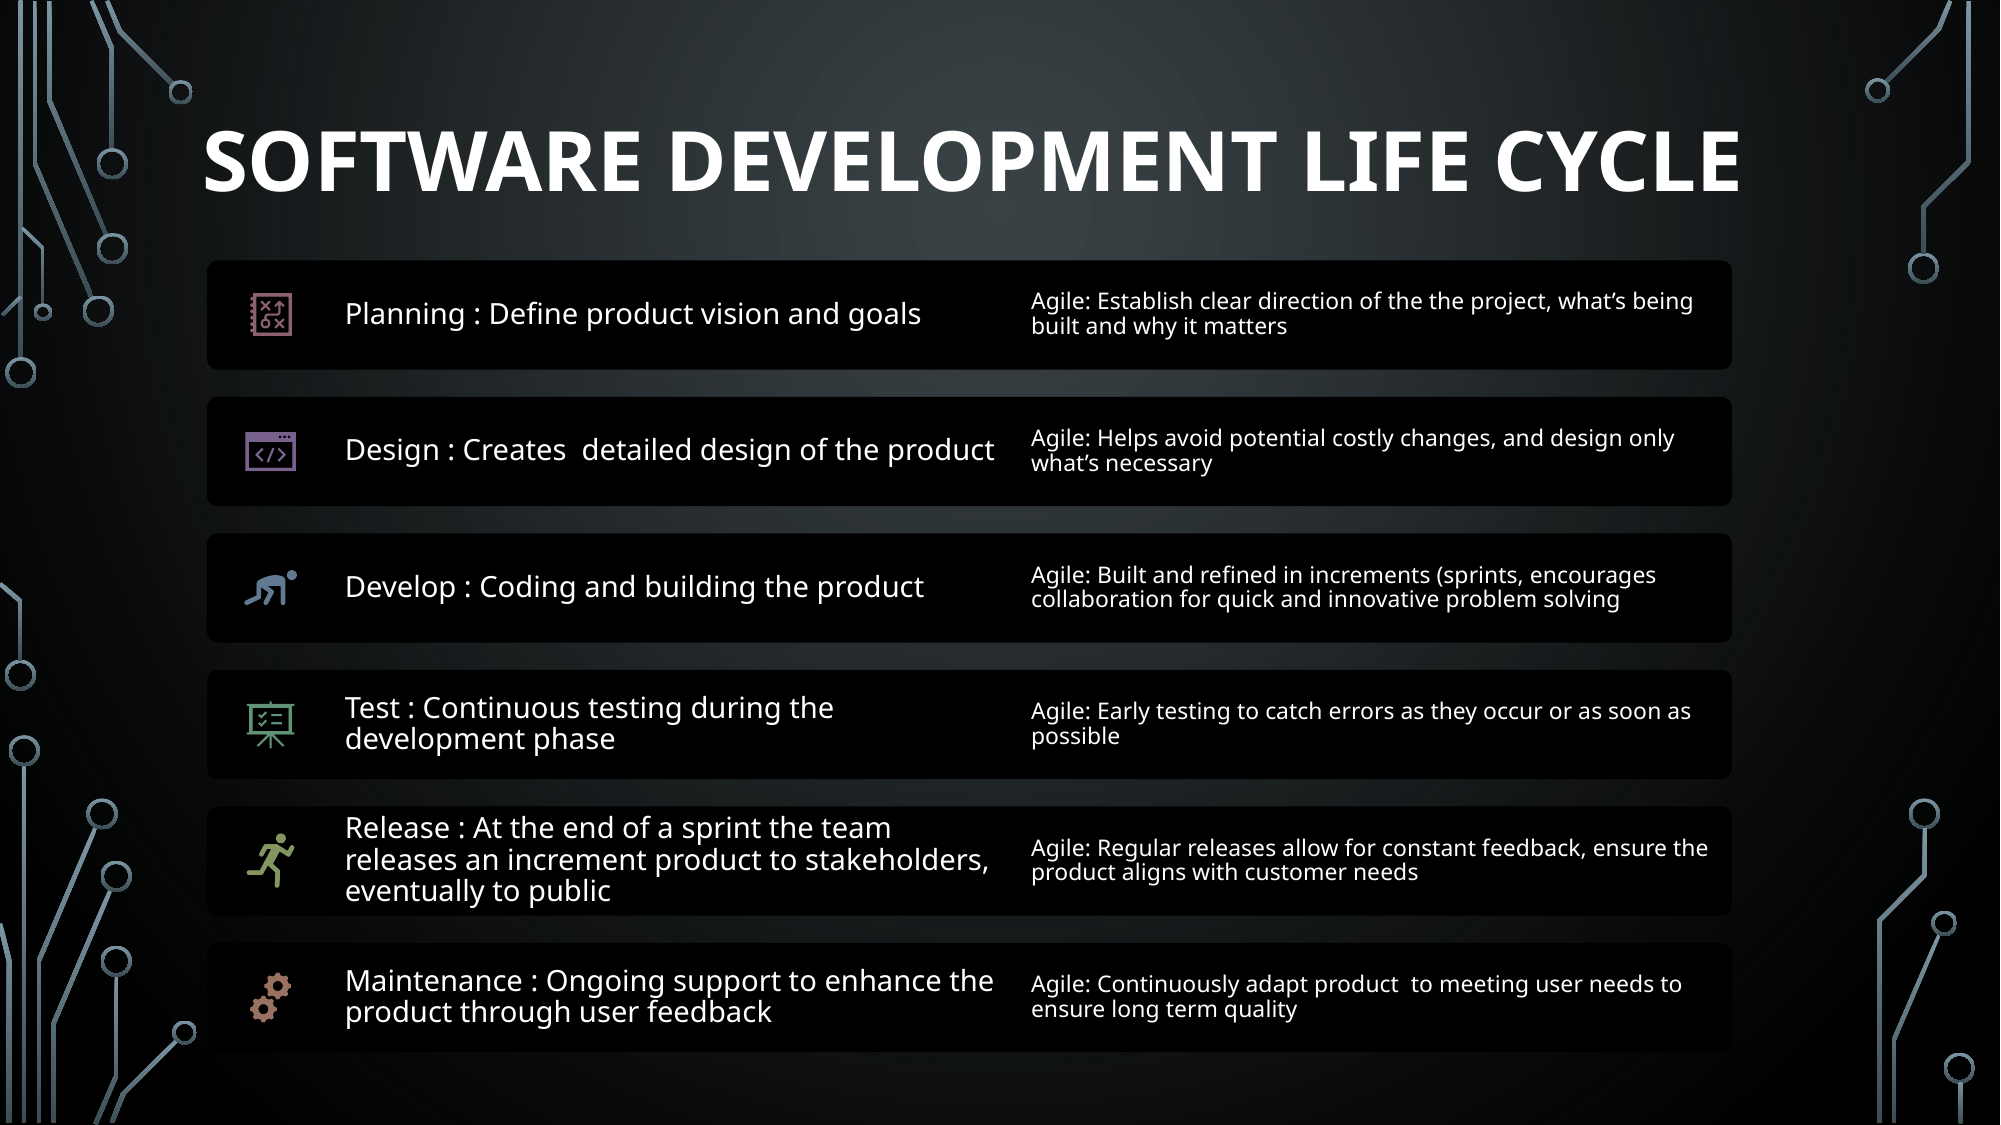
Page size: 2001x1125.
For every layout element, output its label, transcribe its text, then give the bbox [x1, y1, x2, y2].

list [206, 259, 1733, 1053]
title Software Development Life Cycle [187, 32, 1813, 296]
